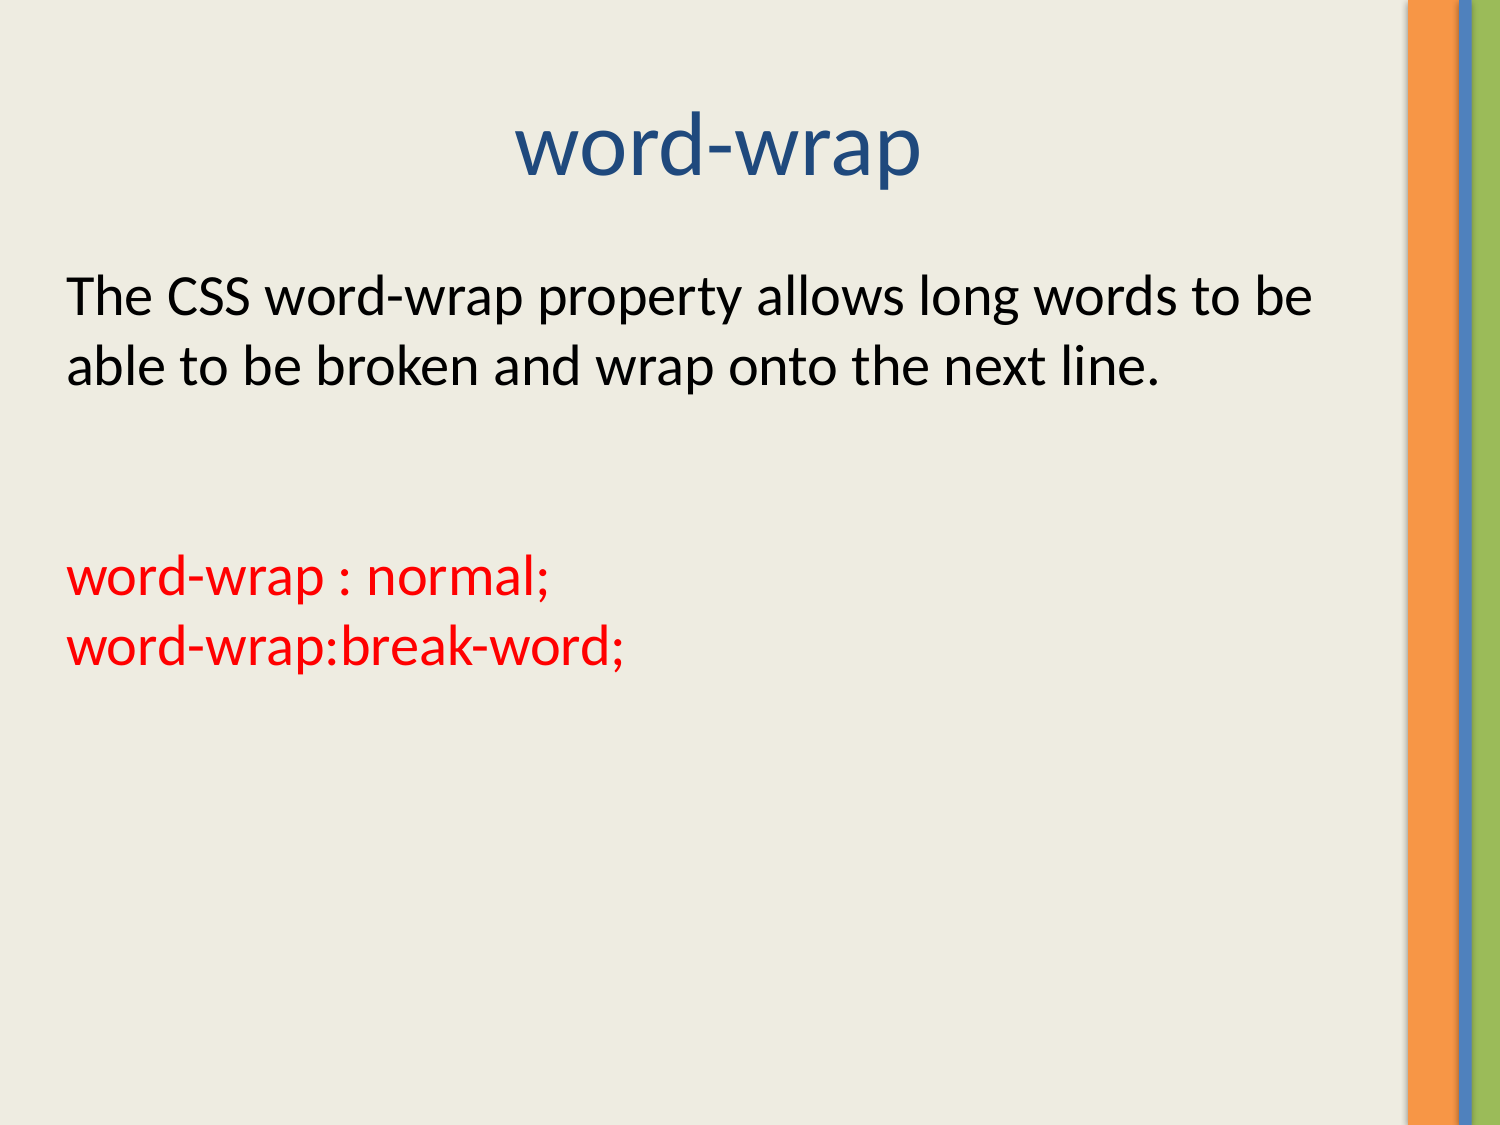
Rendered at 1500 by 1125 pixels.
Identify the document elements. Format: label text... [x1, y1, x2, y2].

title word-wrap [75, 45, 1363, 233]
text_box The CSS word-wrap property allows long words to be able to be broken and wrap onto the next line. word-wrap : normal; word-wrap:break-word; [51, 249, 1364, 685]
